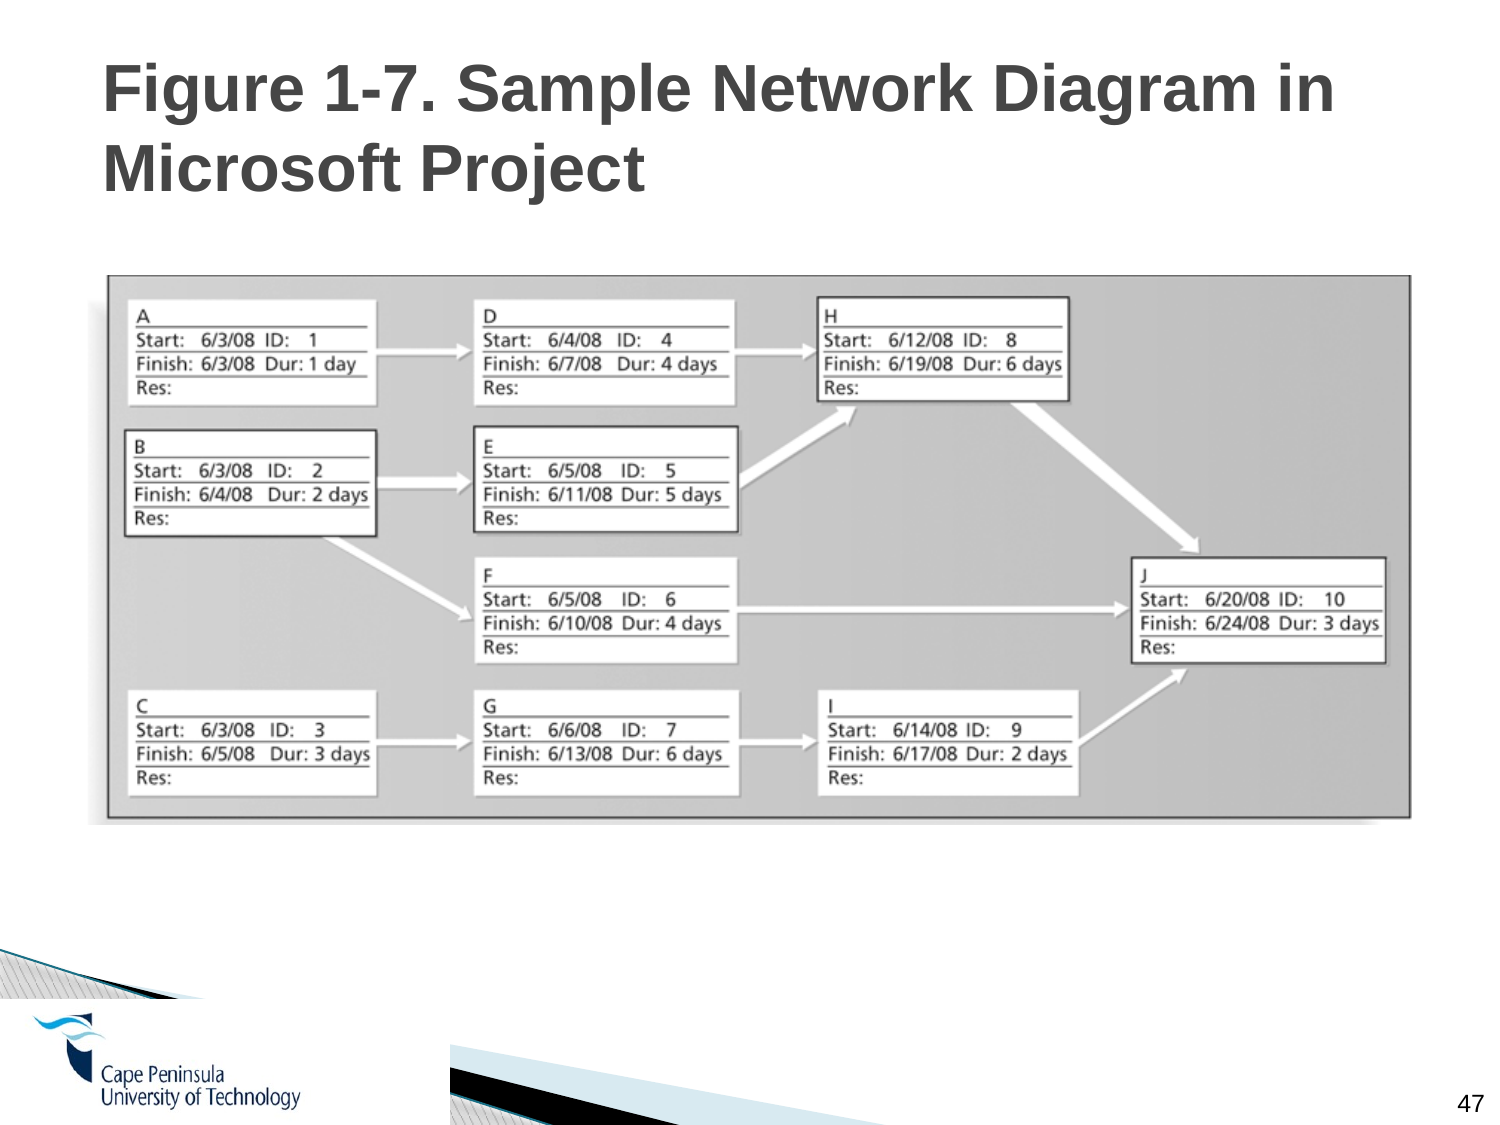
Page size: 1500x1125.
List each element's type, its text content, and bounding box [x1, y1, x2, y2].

title Figure 1-7. Sample Network Diagram in Microsoft Project [87, 37, 1438, 213]
picture [87, 274, 1412, 826]
picture [0, 999, 450, 1125]
slide_number 47 [1408, 1065, 1500, 1125]
